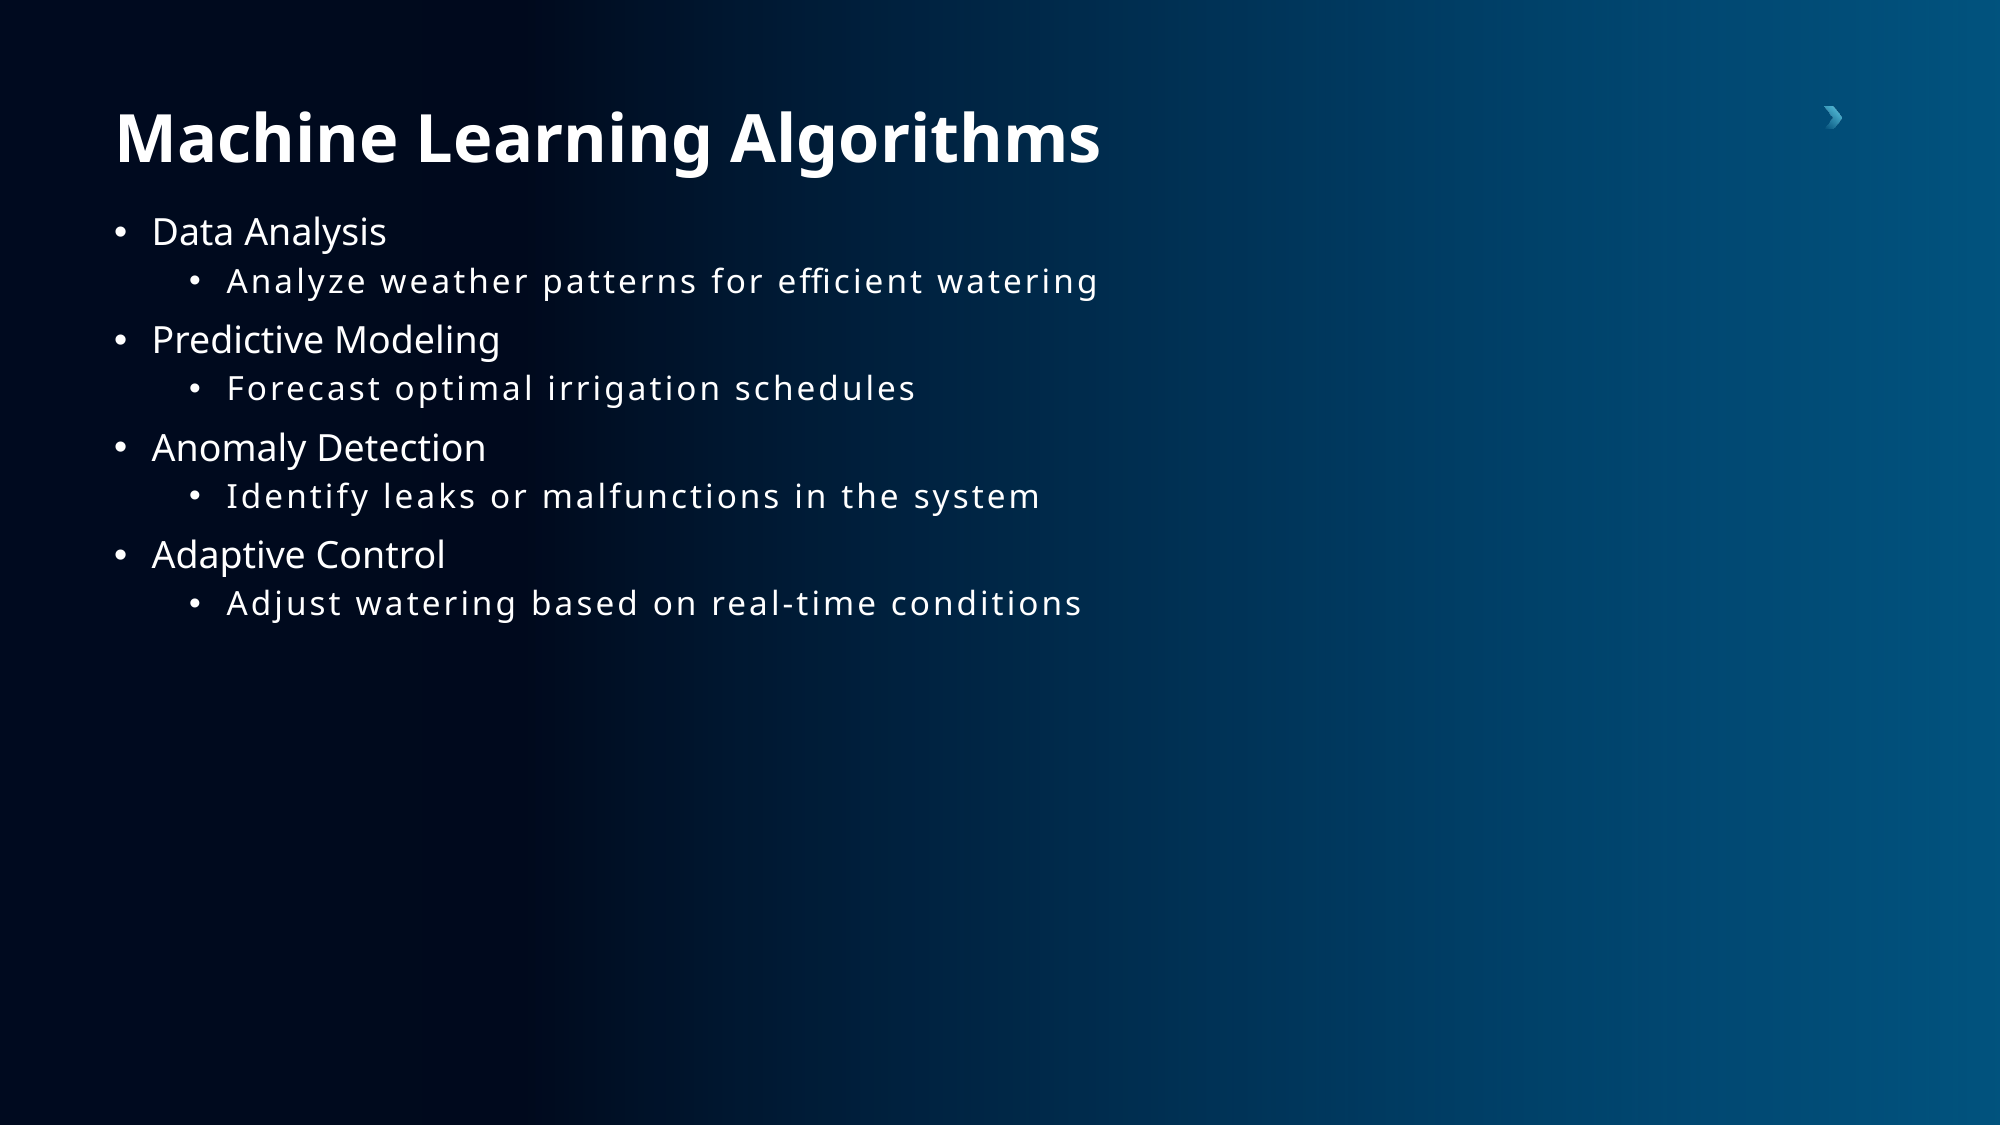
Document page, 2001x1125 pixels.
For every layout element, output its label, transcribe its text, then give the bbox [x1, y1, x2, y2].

list Data Analysis Analyze weather patterns for efficient watering Predictive Modeling Forecast optimal irrigation schedules Anomaly Detection Identify leaks or malfunctions in the system Adaptive Control Adjust watering based on real-time conditions [114, 213, 1886, 1013]
title Machine Learning Algorithms [114, 59, 1886, 178]
